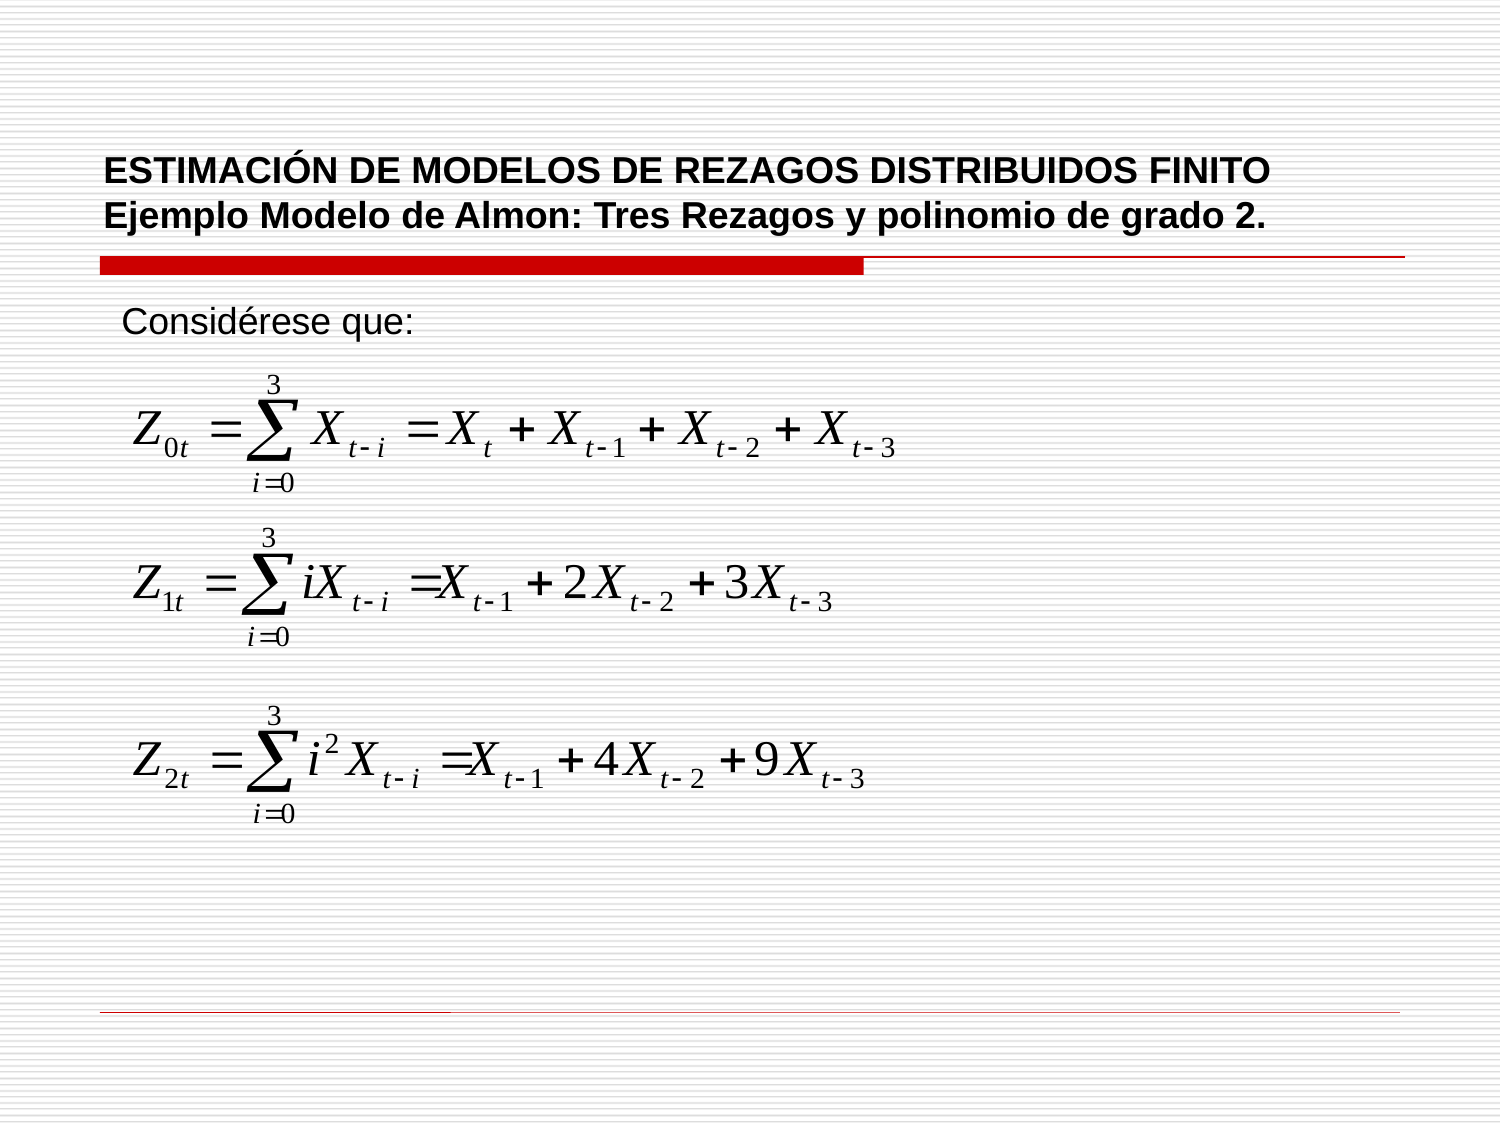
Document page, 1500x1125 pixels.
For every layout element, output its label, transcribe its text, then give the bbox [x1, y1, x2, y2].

picture [0, 0, 1500, 1125]
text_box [123, 515, 843, 658]
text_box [123, 692, 873, 835]
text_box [123, 361, 902, 504]
text_box ESTIMACIÓN DE MODELOS DE REZAGOS DISTRIBUIDOS FINITO Ejemplo Modelo de Almon: Tres Rezagos y polinomio de grado 2. [88, 148, 1401, 244]
text_box Considérese que: [106, 289, 585, 349]
